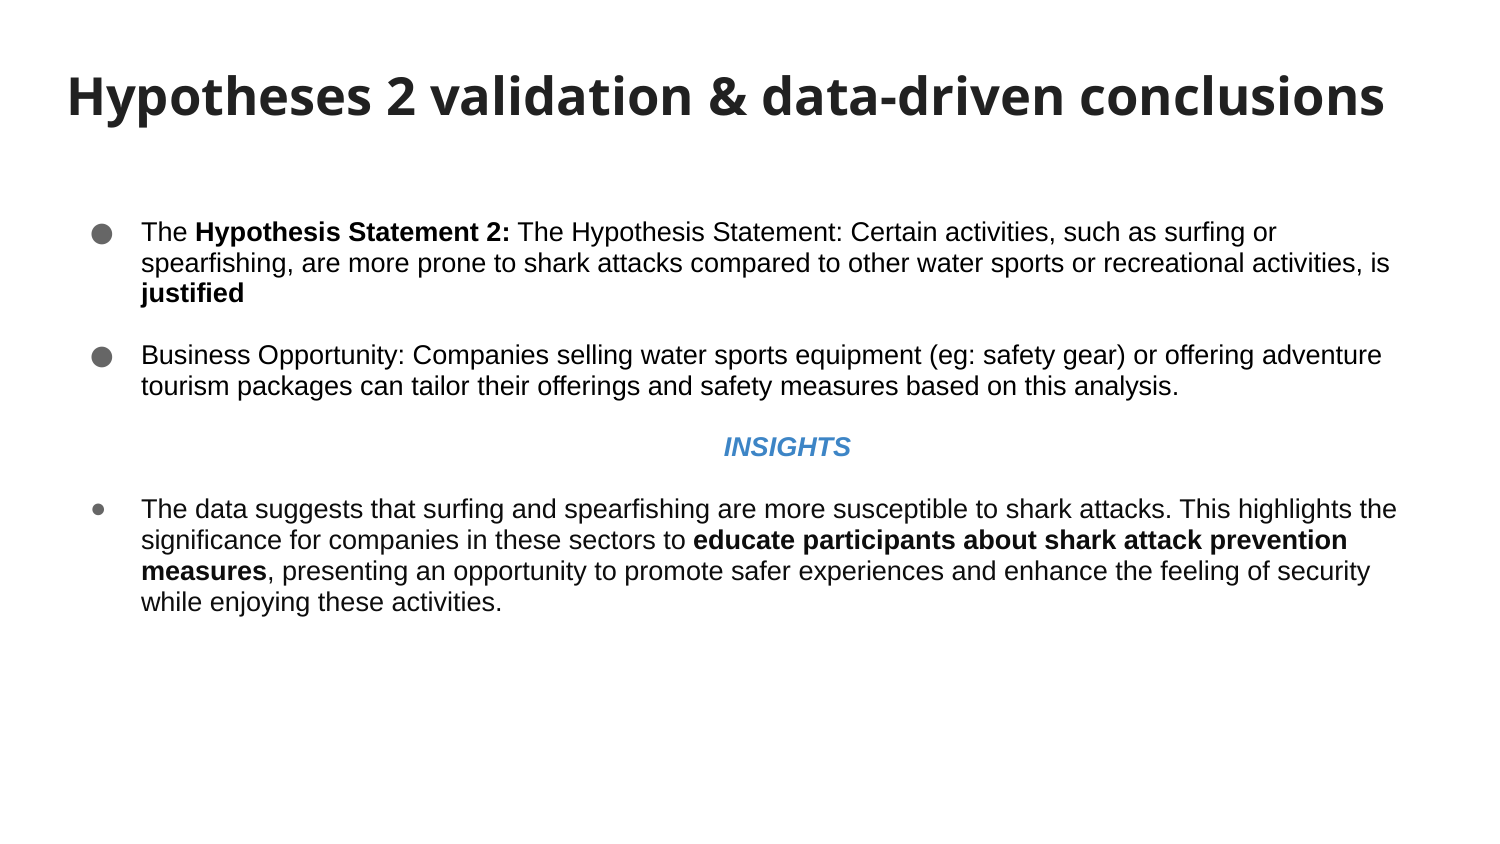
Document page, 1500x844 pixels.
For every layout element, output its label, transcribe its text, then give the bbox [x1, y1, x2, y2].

title Hypotheses 2 validation & data-driven conclusions [51, 48, 1449, 180]
list The Hypothesis Statement 2: The Hypothesis Statement: Certain activities, such as surfing or spearfishing, are more prone to shark attacks compared to other water sports or recreational activities, is justified Business Opportunity: Companies selling water sports equipment (eg: safety gear) or offering adventure tourism packages can tailor their offerings and safety measures based on this analysis. INSIGHTS The data suggests that surfing and spearfishing are more susceptible to shark attacks. This highlights the significance for companies in these sectors to educate participants about shark attack prevention measures, presenting an opportunity to promote safer experiences and enhance the feeling of security while enjoying these activities. [51, 201, 1449, 750]
